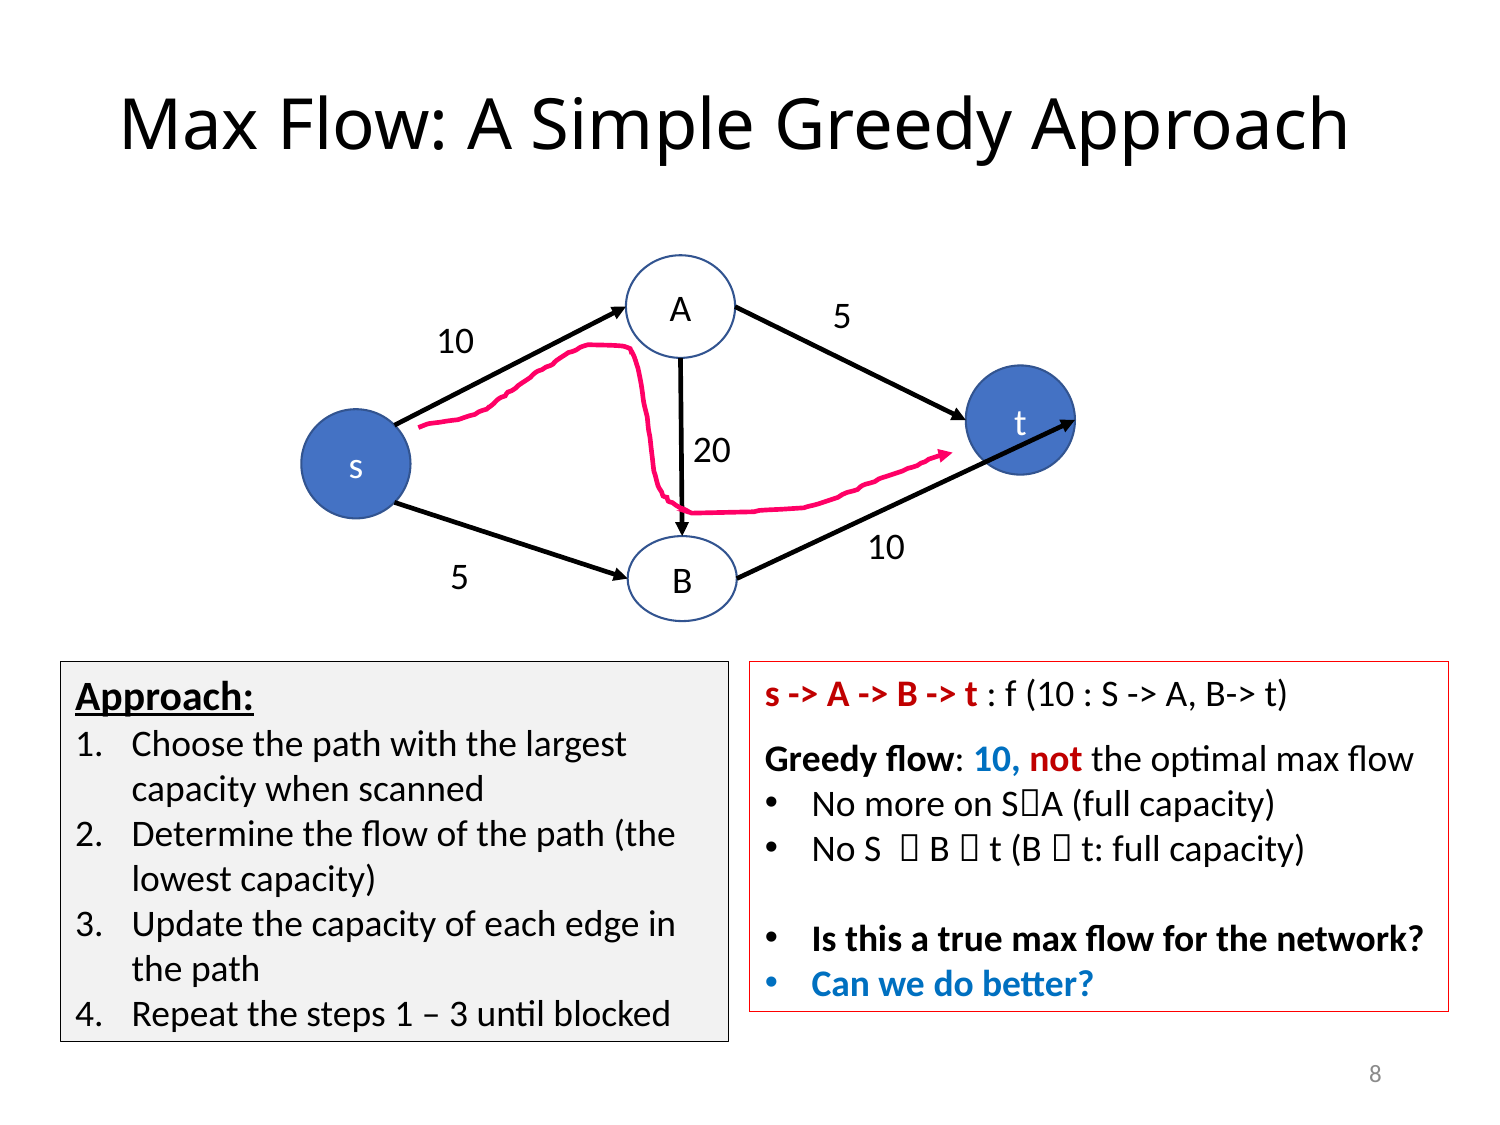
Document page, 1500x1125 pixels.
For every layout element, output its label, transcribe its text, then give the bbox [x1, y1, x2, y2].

title Max Flow: A Simple Greedy Approach [103, 45, 1397, 208]
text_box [301, 255, 1075, 621]
text_box s -> A -> B -> t : f (10 : S -> A, B-> t) Greedy flow: 10, not the optimal max flow No more on SA (full capacity) No S  B  t (B  t: full capacity) Is this a true max flow for the network? Can we do better? [749, 661, 1449, 1012]
text_box Approach: Choose the path with the largest capacity when scanned Determine the flow of the path (the lowest capacity) Update the capacity of each edge in the path Repeat the steps 1 – 3 until blocked [60, 661, 729, 1042]
slide_number 8 [1059, 1042, 1397, 1103]
